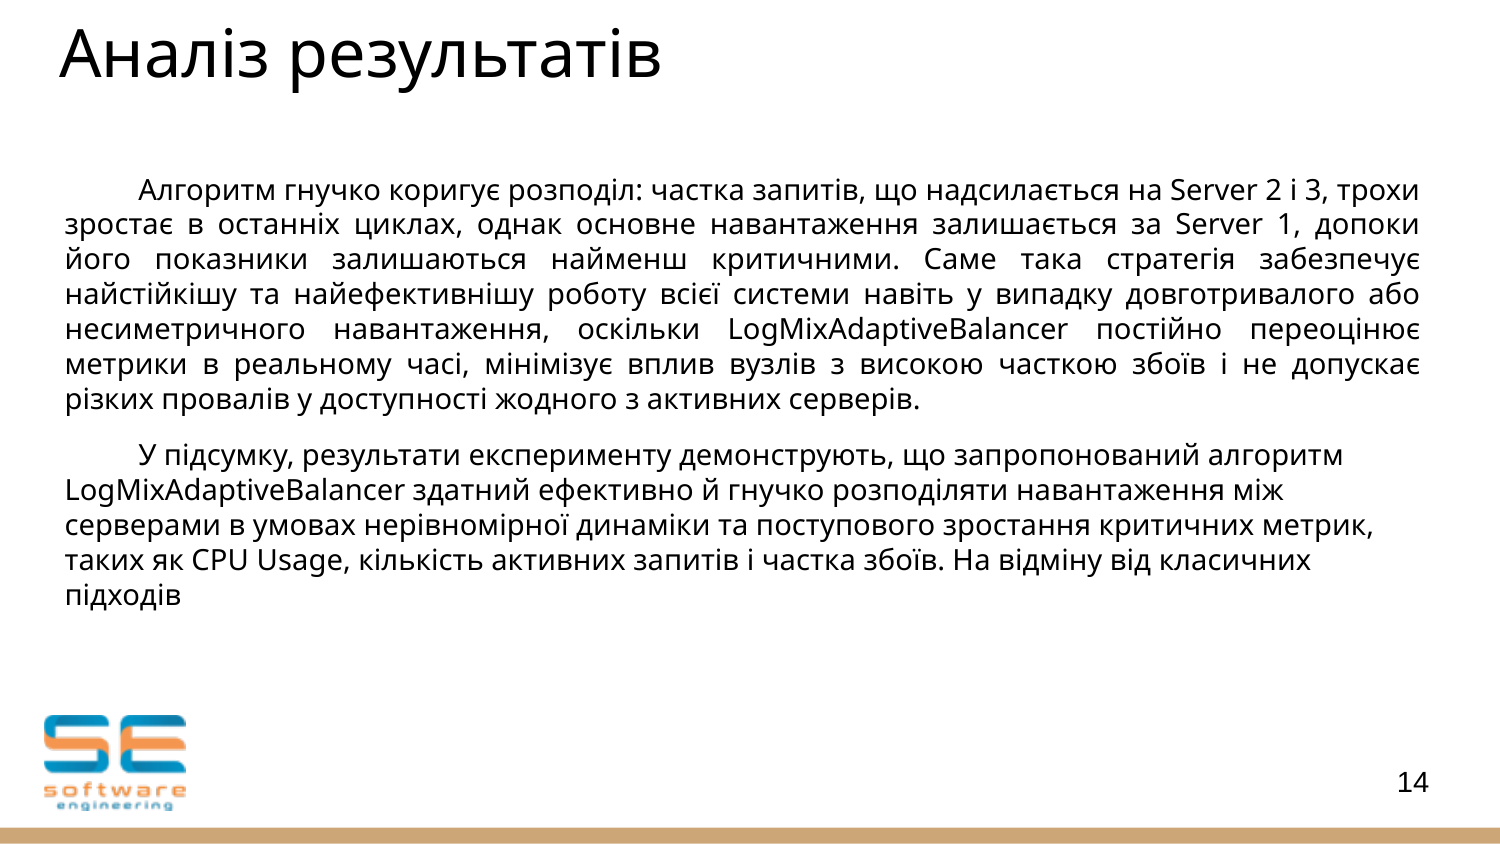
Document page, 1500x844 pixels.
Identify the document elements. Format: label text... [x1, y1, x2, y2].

text_box 14 [1382, 755, 1500, 806]
title Аналіз результатів [44, 0, 1442, 106]
text_box Алгоритм гнучко коригує розподіл: частка запитів, що надсилається на Server 2 і 3, трохи зростає в останніх циклах, однак основне навантаження залишається за Server 1, допоки його показники залишаються найменш критичними. Саме така стратегія забезпечує найстійкішу та найефективнішу роботу всієї системи навіть у випадку довготривалого або несиметричного навантаження, оскільки LogMixAdaptiveBalancer постійно переоцінює метрики в реальному часі, мінімізує вплив вузлів з високою часткою збоїв і не допускає різких провалів у доступності жодного з активних серверів. У підсумку, результати експерименту демонструють, що запропонований алгоритм LogMixAdaptiveBalancer здатний ефективно й гнучко розподіляти навантаження між серверами в умовах нерівномірної динаміки та поступового зростання критичних метрик, таких як CPU Usage, кількість активних запитів і частка збоїв. На відміну від класичних підходів [49, 163, 1437, 619]
picture [43, 714, 186, 811]
